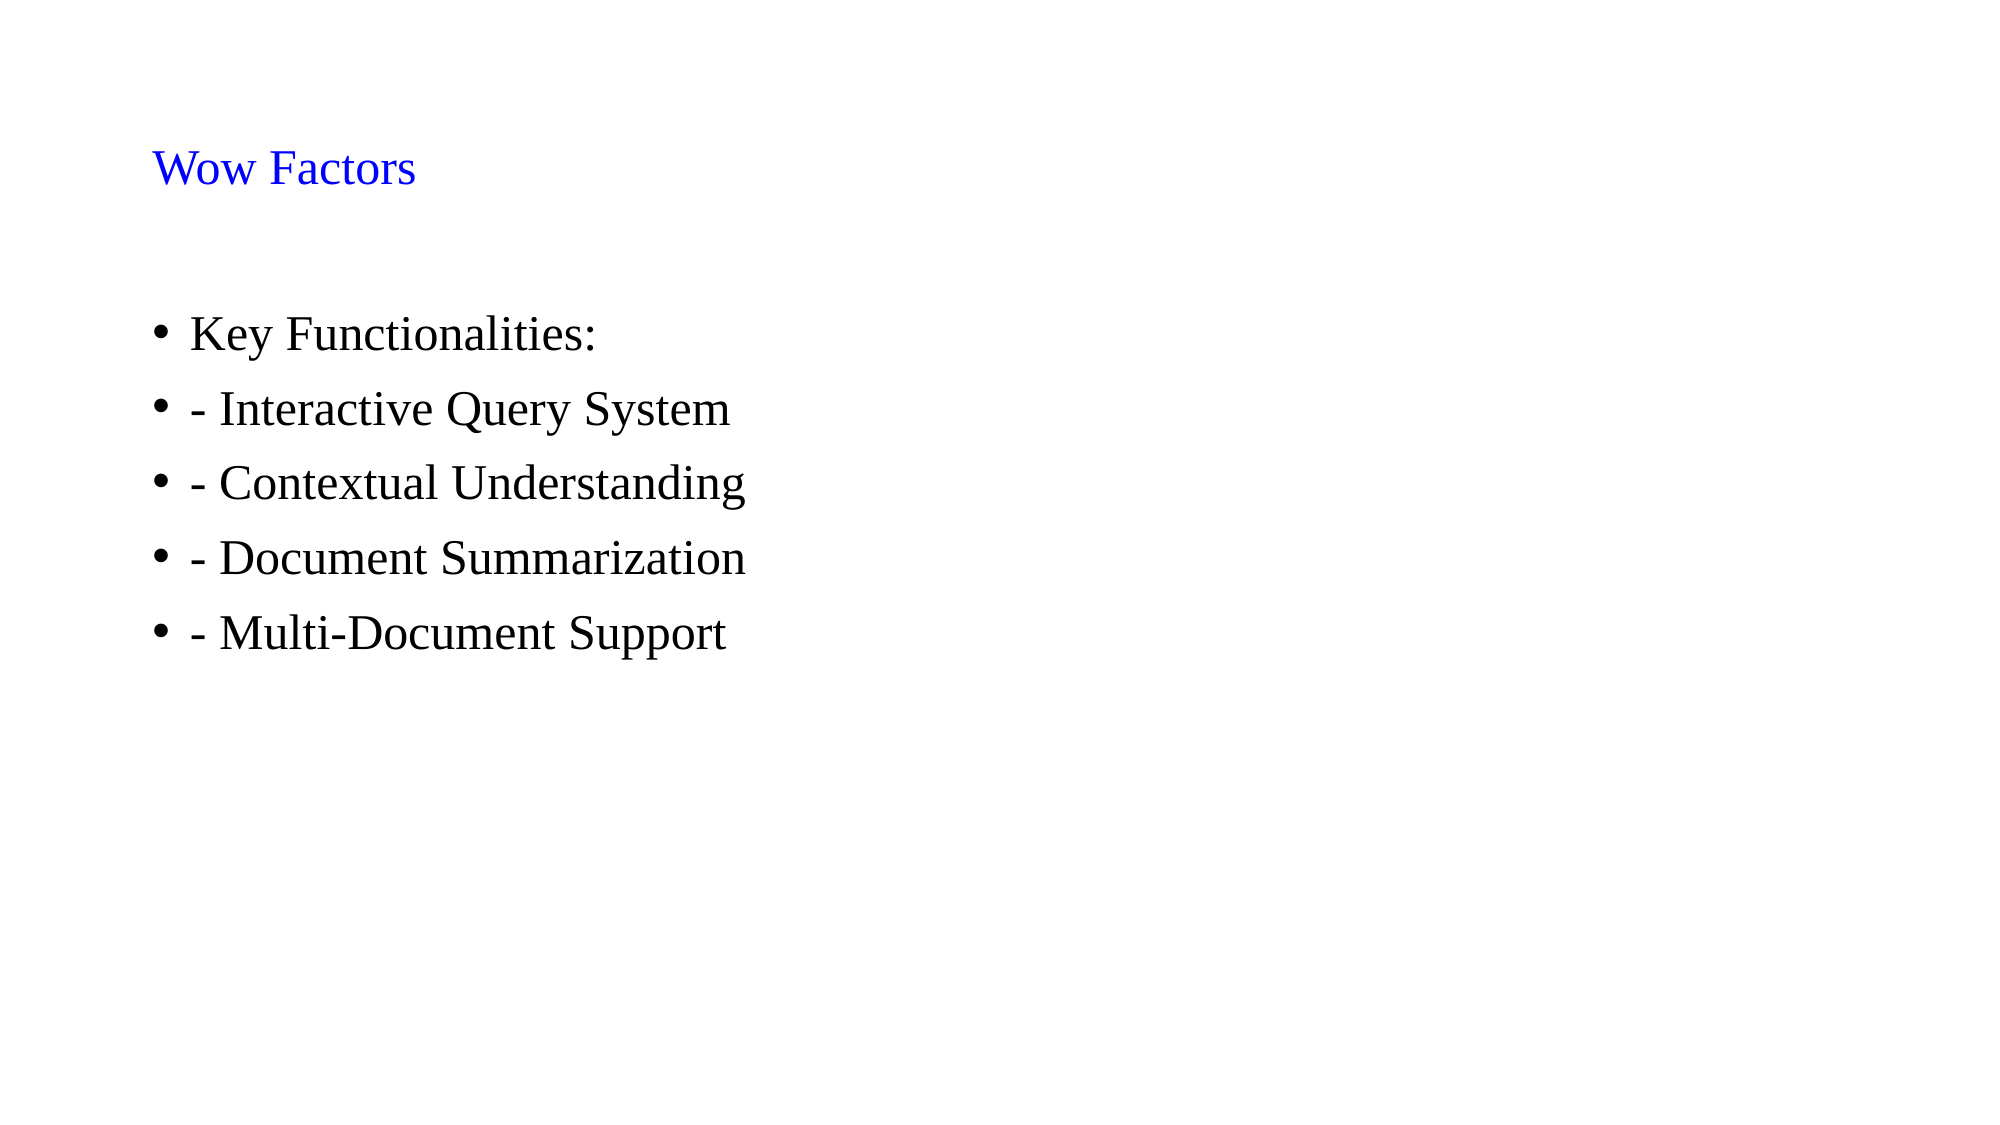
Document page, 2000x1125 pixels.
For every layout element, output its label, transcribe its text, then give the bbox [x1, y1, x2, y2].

title Wow Factors [137, 59, 1862, 278]
list Key Functionalities: - Interactive Query System - Contextual Understanding - Document Summarization - Multi-Document Support [137, 299, 1862, 1014]
